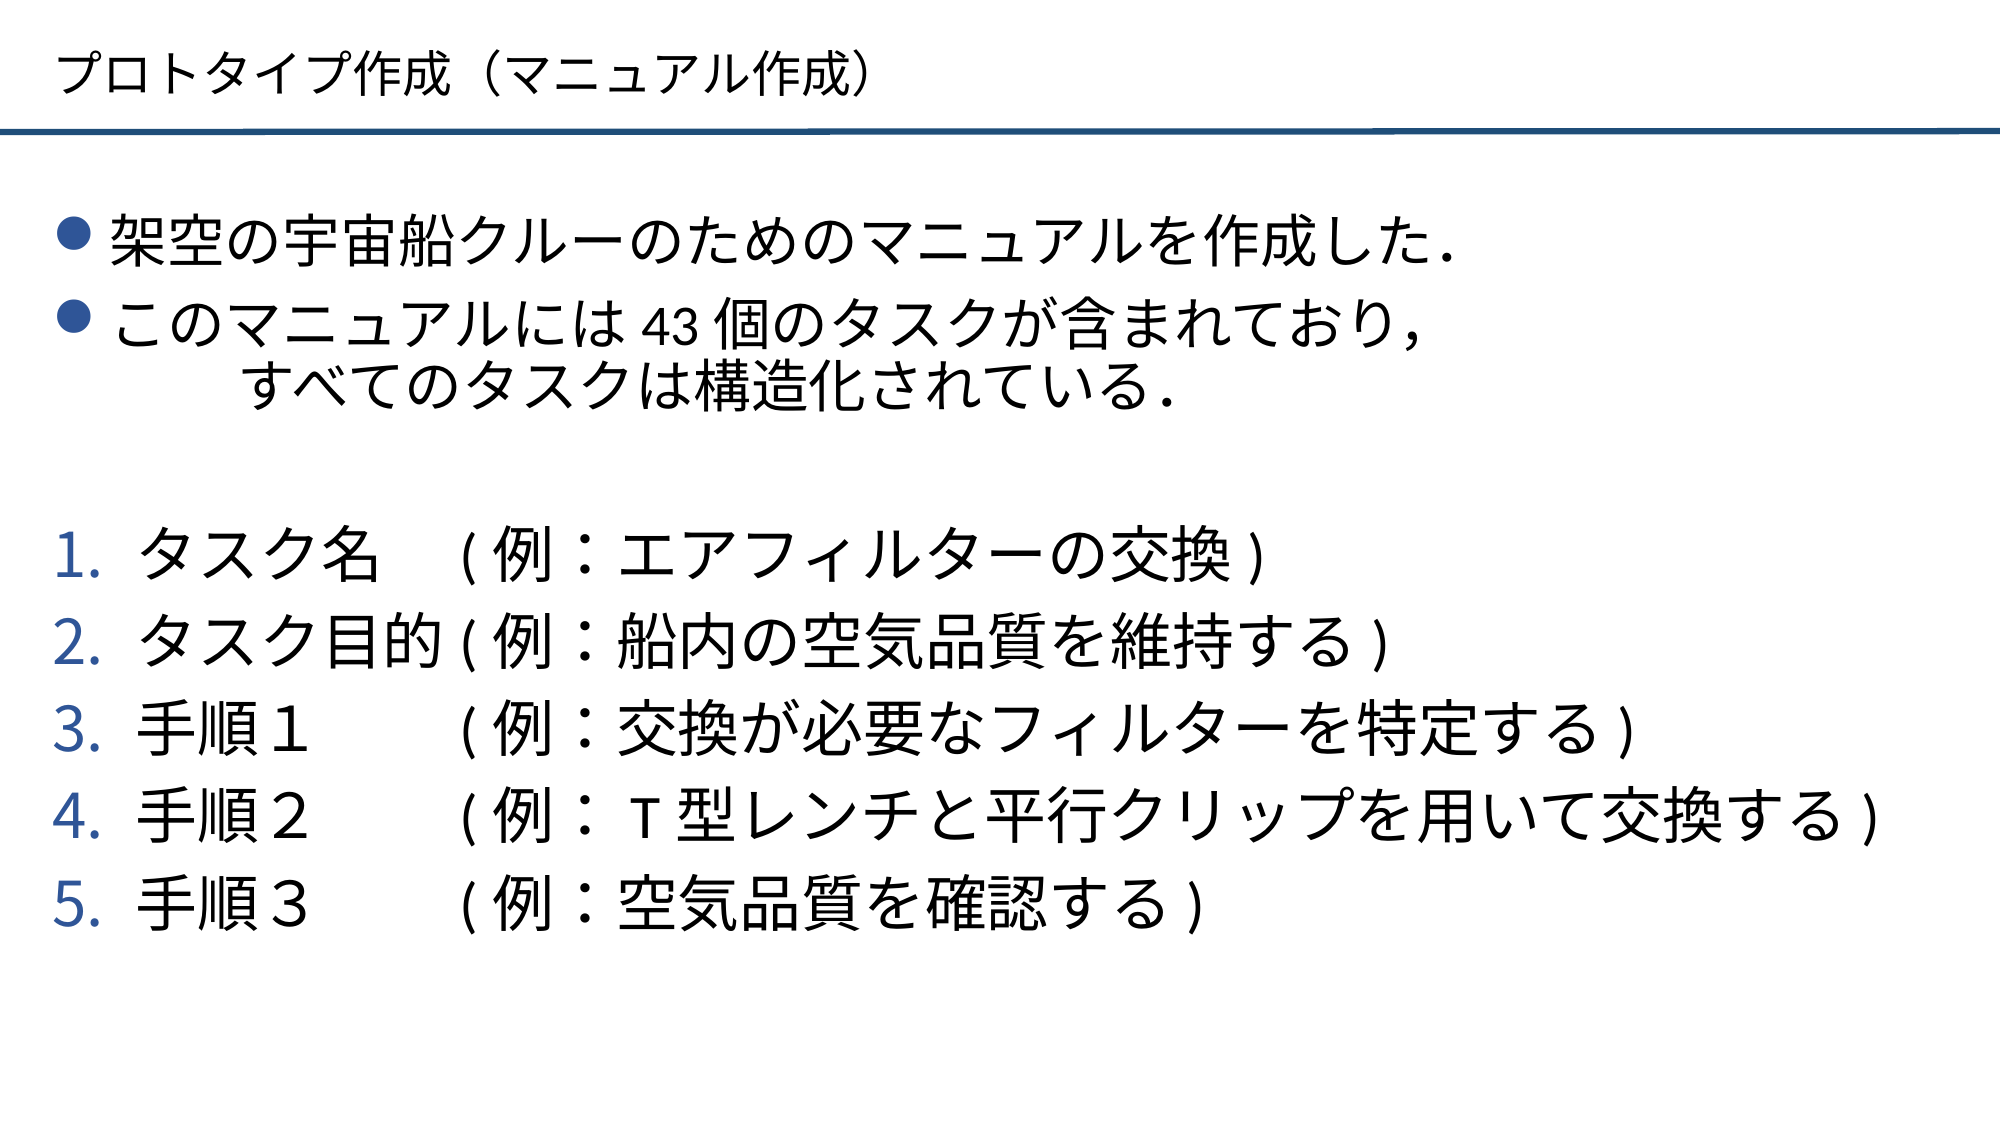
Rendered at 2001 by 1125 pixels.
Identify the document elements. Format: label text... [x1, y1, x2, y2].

list 架空の宇宙船クルーのためのマニュアルを作成した． このマニュアルには43個のタスクが含まれており， すべてのタスクは構造化されている． タスク名 (例：エアフィルターの交換) タスク目的(例：船内の空気品質を維持する) 手順１ (例：交換が必要なフィルターを特定する) 手順２ (例：T型レンチと平行クリップを用いて交換する) 手順３ (例：空気品質を確認する) [37, 205, 1897, 1011]
title プロトタイプ作成（マニュアル作成） [37, 22, 1763, 132]
